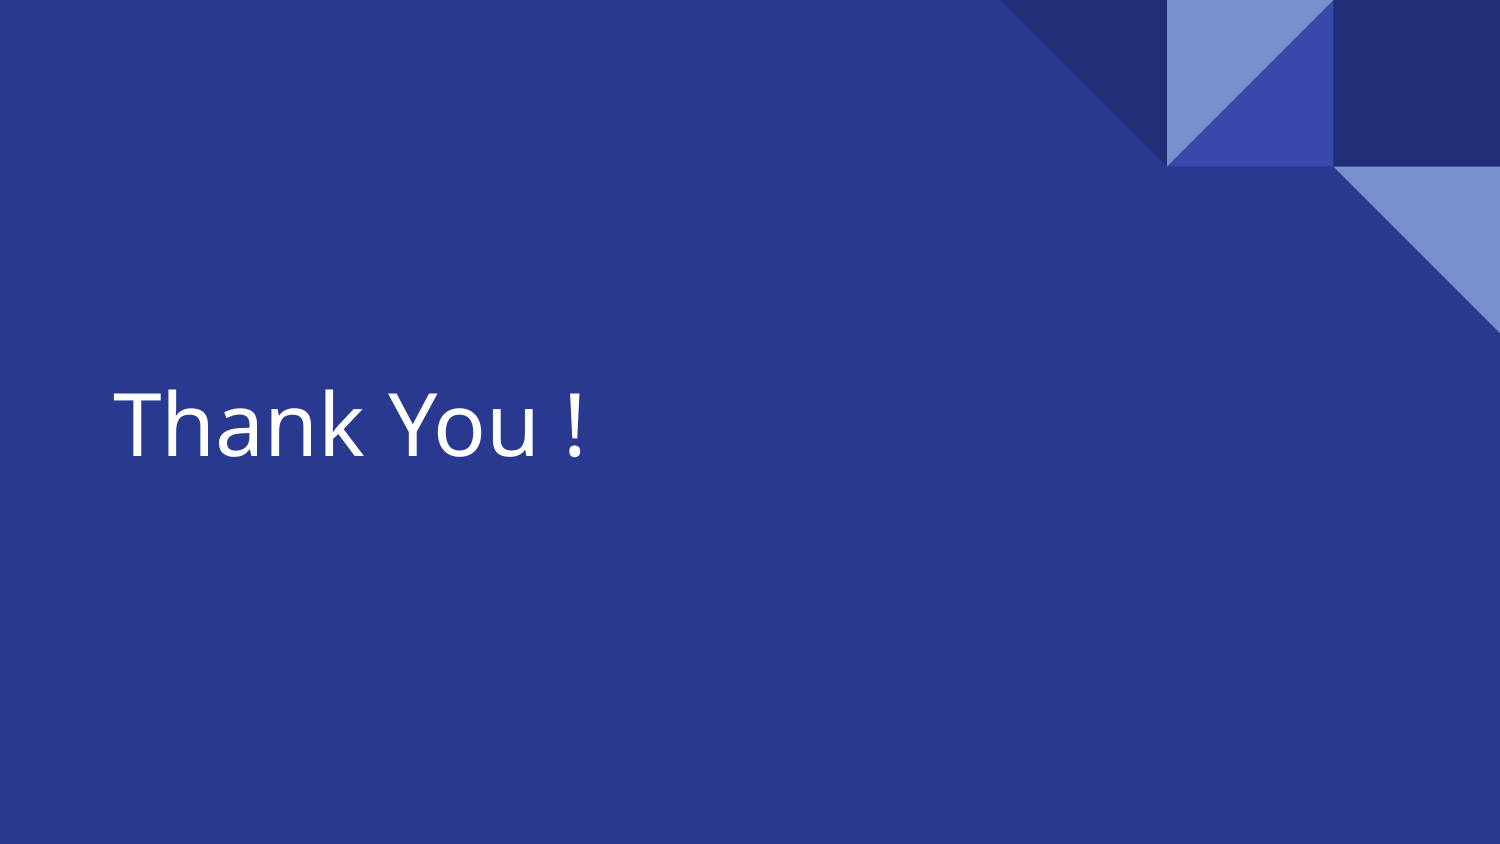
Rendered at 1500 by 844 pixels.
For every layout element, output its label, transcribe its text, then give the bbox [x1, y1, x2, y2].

title Thank You ! [98, 353, 1447, 491]
